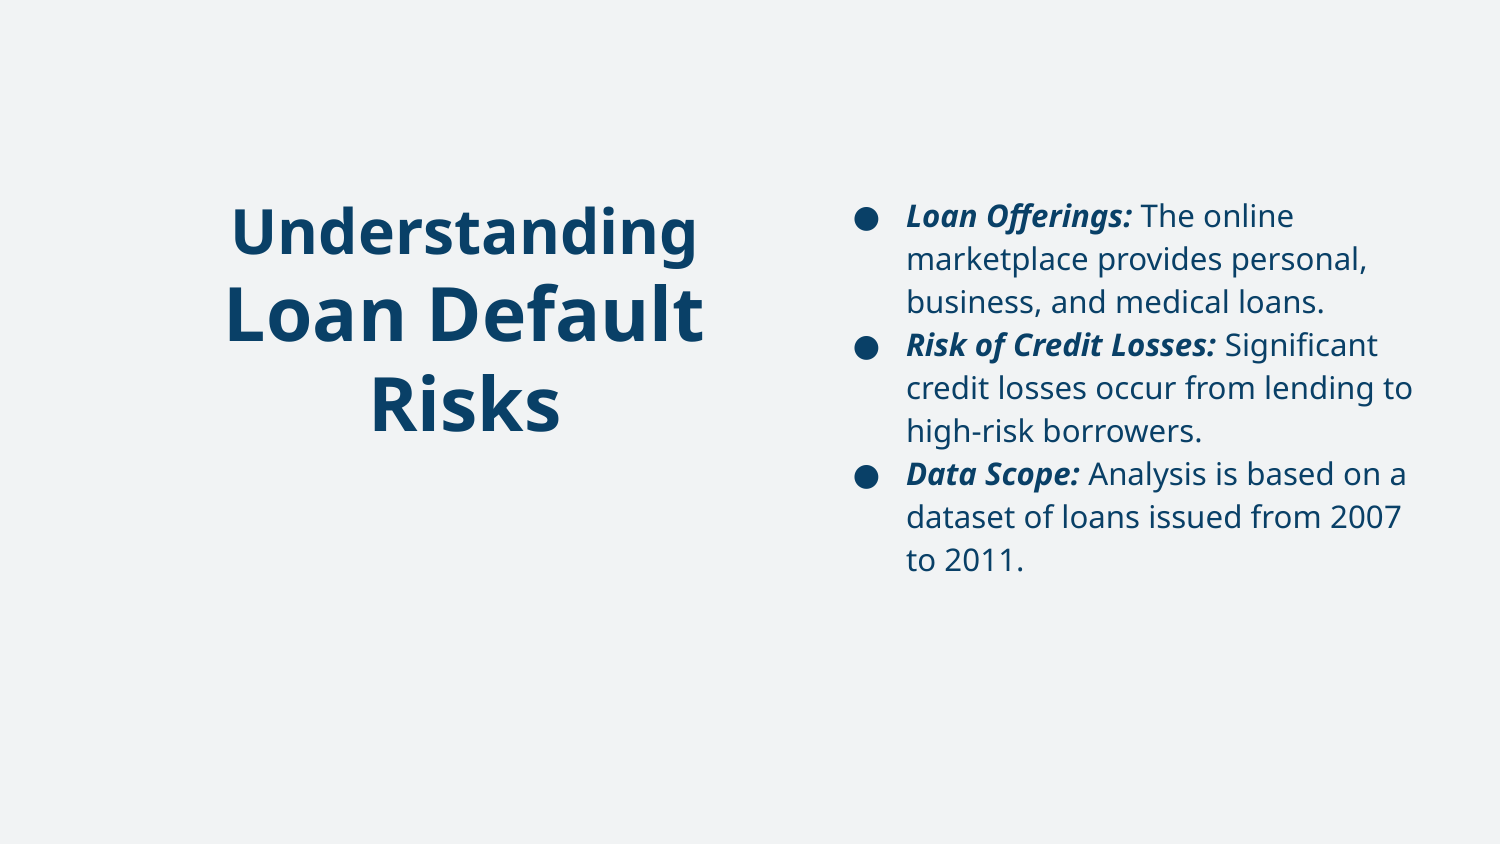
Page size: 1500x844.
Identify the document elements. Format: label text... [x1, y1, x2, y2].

list Loan Offerings: The online marketplace provides personal, business, and medical loans. Risk of Credit Losses: Significant credit losses occur from lending to high-risk borrowers. Data Scope: Analysis is based on a dataset of loans issued from 2007 to 2011. [816, 175, 1433, 599]
title Understanding Loan Default Risks [172, 176, 758, 302]
